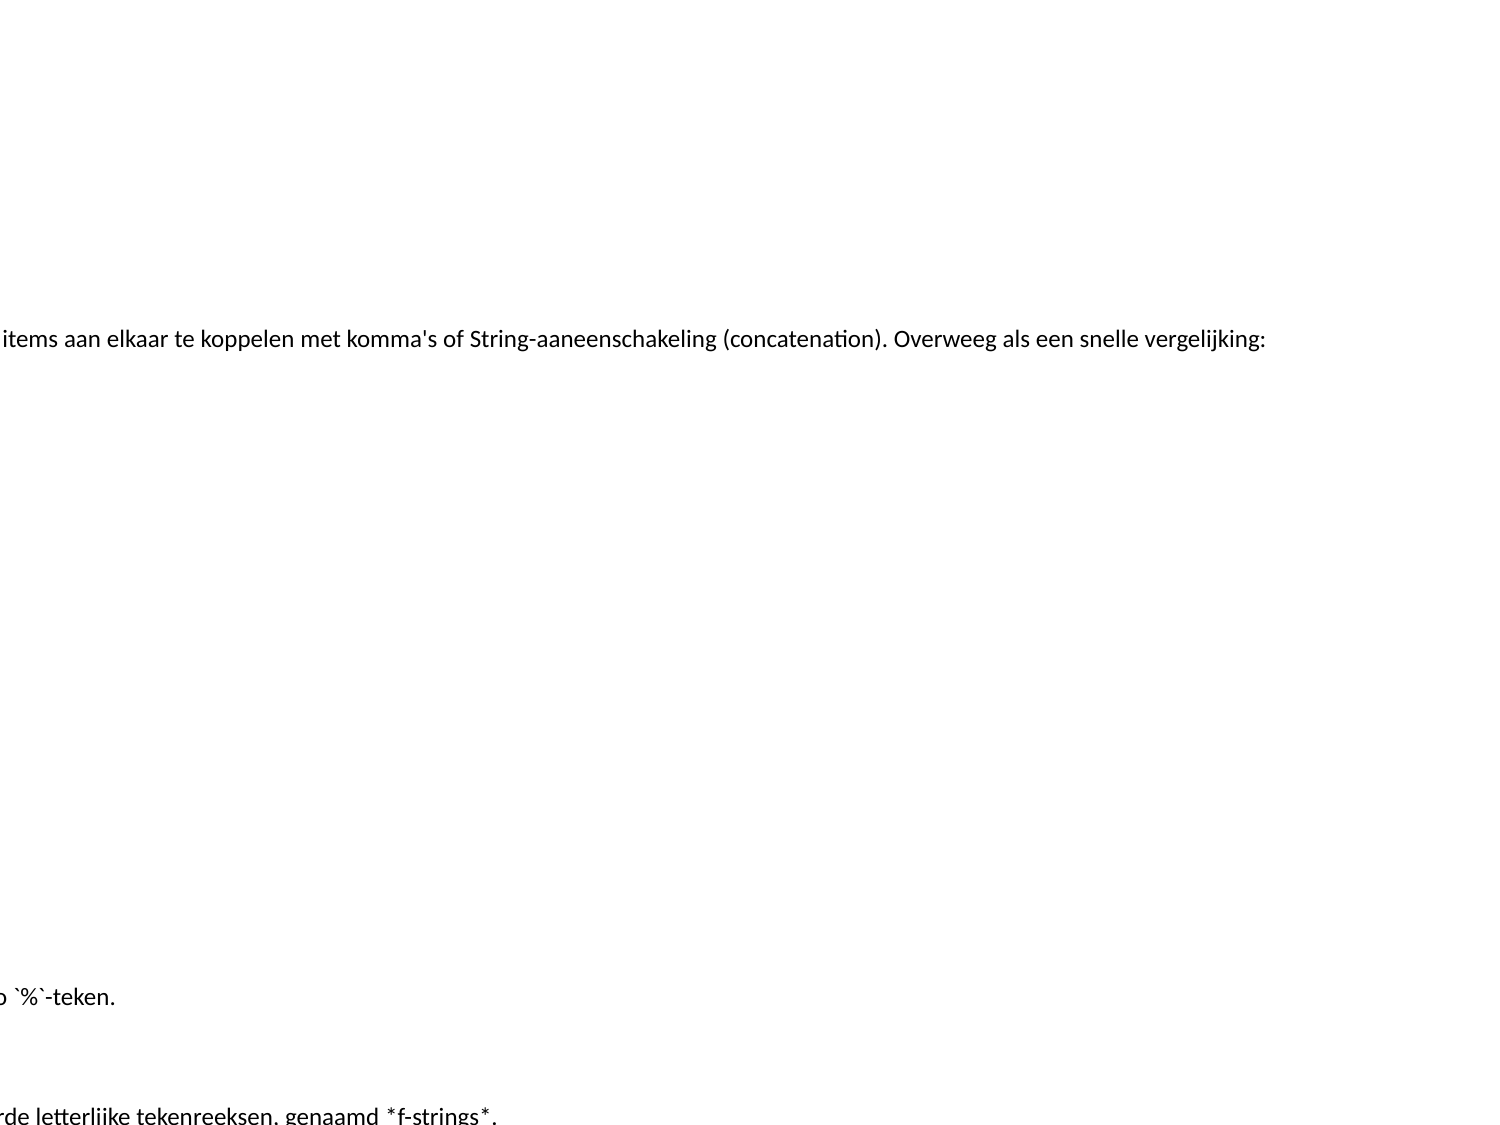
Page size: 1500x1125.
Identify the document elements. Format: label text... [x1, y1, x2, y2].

text_box Info: # Formattering van String Met het formattering van String kunt u items in een String invoegen in plaats van items aan elkaar te koppelen met komma's of String-aaneenschakeling (concatenation). Overweeg als een snelle vergelijking: player = 'Thomas' points = 33 'Last night, '+player+' scored '+str(points)+' points.' # concatenation f'Last night, {player} scored {points} points.' # string formatting Er zijn drie manieren om tekenreeksen (Strings) te formatteren. * Bij de oudste methode worden tijdelijke aanduidingen gebruikt met het modulo `%`-teken. * Een verbeterde techniek maakt gebruik van de `.format()` tekenreeksmethode. * De nieuwste methode, geÃ¯ntroduceerd met Python 3.6, gebruikt geformatteerde letterlijke tekenreeksen, genaamd *f-strings*. Aangezien u waarschijnlijk alle drie de versies in de code van iemand anders zult tegenkomen, beschrijven we ze hier allemaal. [0, 149, 1286, 1125]
